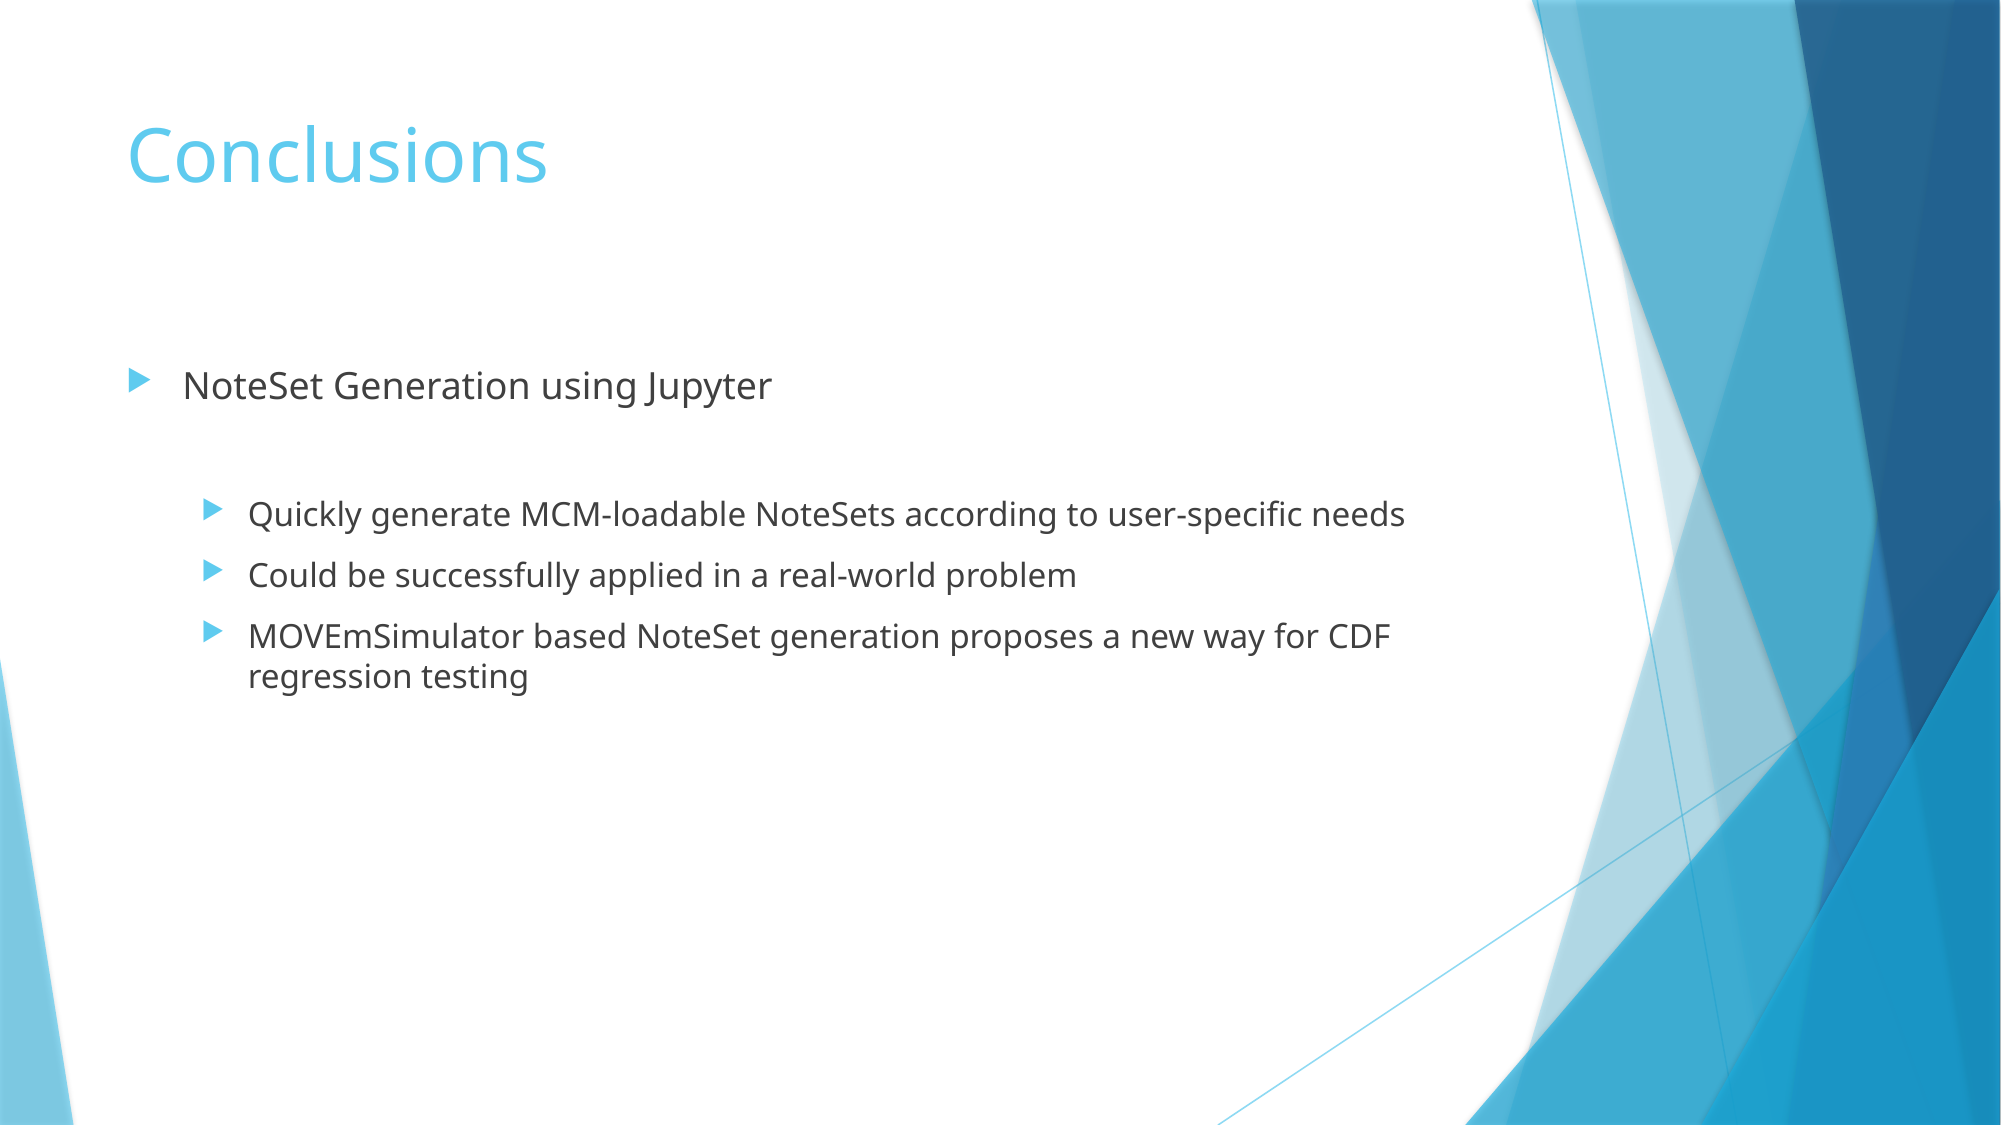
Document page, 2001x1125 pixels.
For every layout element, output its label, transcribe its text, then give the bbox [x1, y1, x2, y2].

list NoteSet Generation using Jupyter Quickly generate MCM-loadable NoteSets according to user-specific needs Could be successfully applied in a real-world problem MOVEmSimulator based NoteSet generation proposes a new way for CDF regression testing [111, 354, 1522, 992]
title Conclusions [111, 99, 1522, 317]
